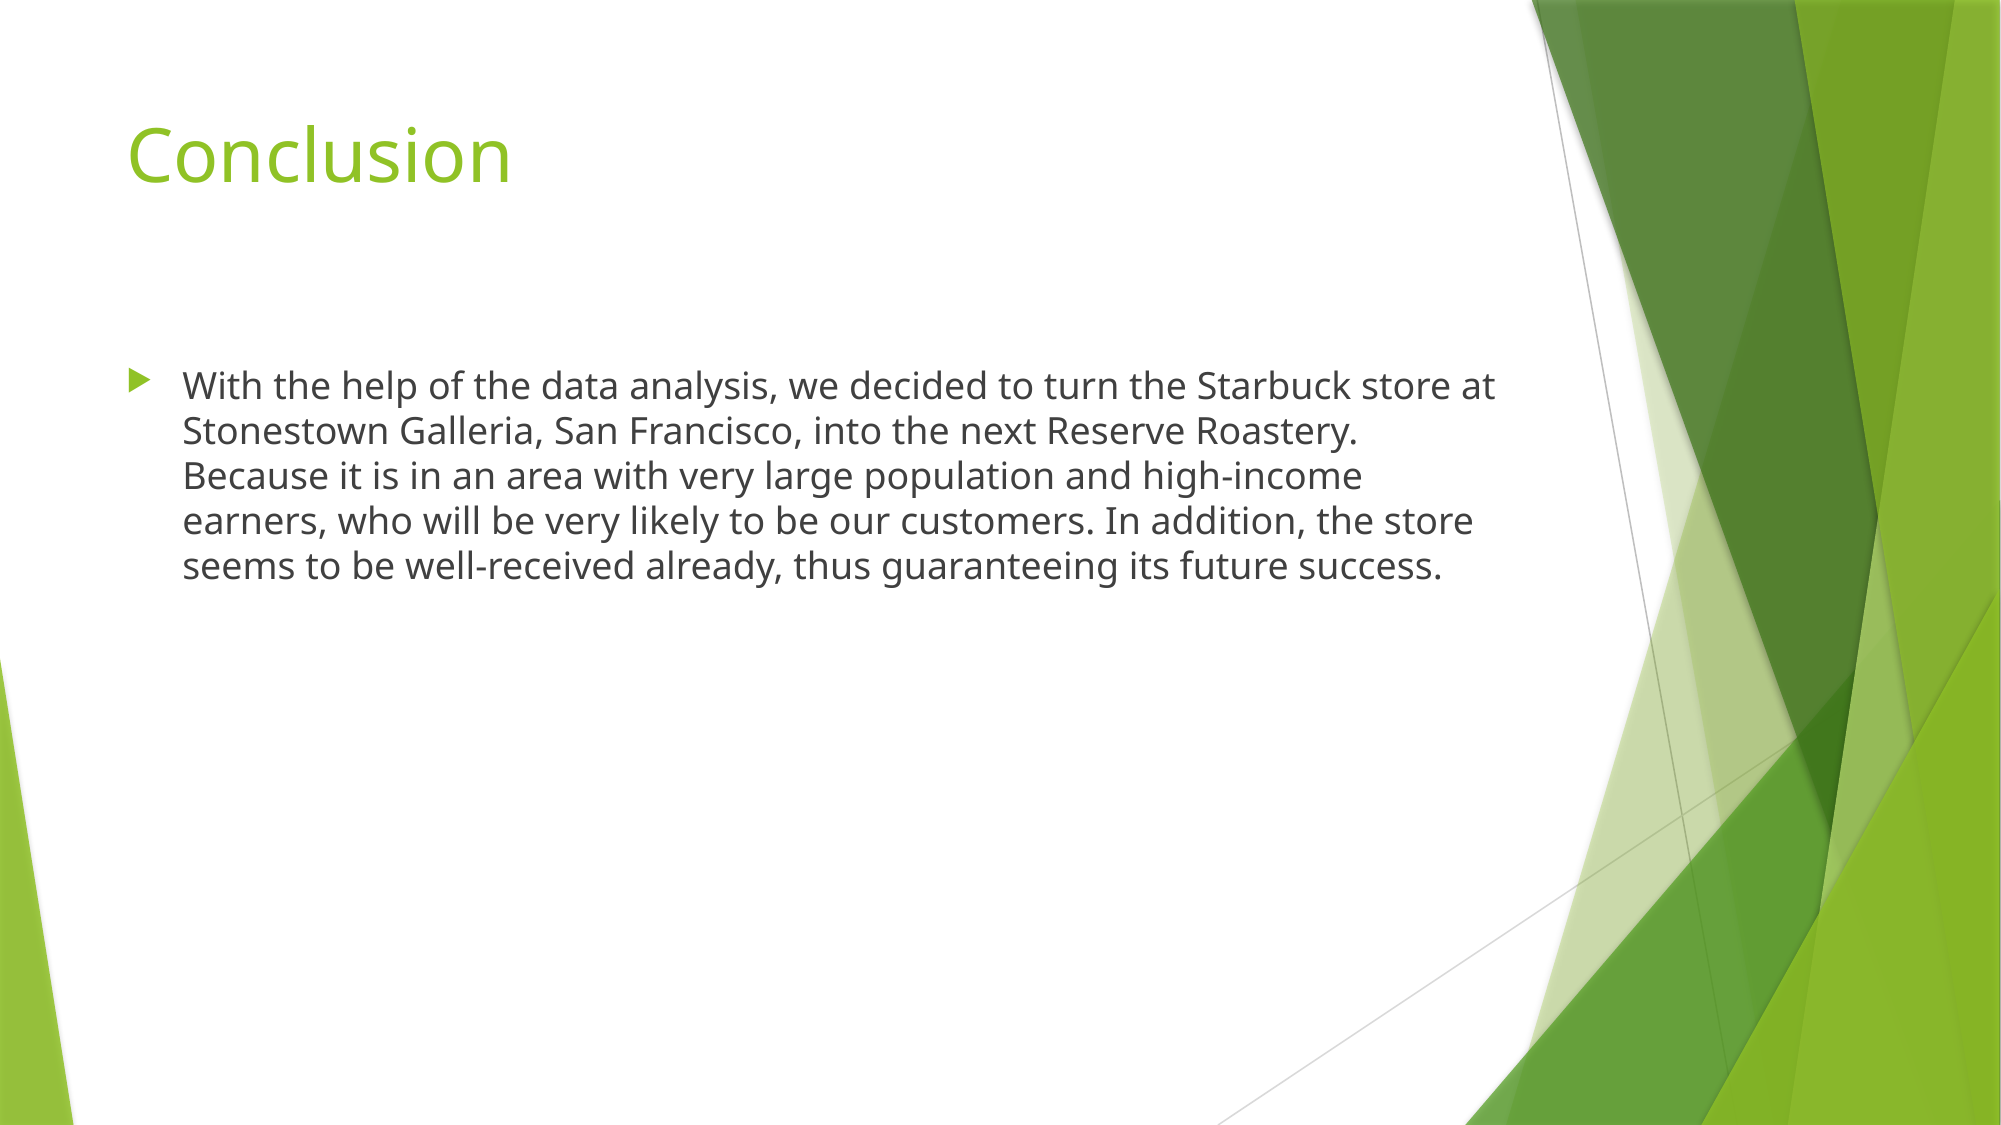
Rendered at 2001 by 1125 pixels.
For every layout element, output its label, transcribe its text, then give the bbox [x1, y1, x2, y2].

list With the help of the data analysis, we decided to turn the Starbuck store at Stonestown Galleria, San Francisco, into the next Reserve Roastery. Because it is in an area with very large population and high-income earners, who will be very likely to be our customers. In addition, the store seems to be well-received already, thus guaranteeing its future success. [111, 354, 1522, 992]
title Conclusion [111, 99, 1522, 317]
